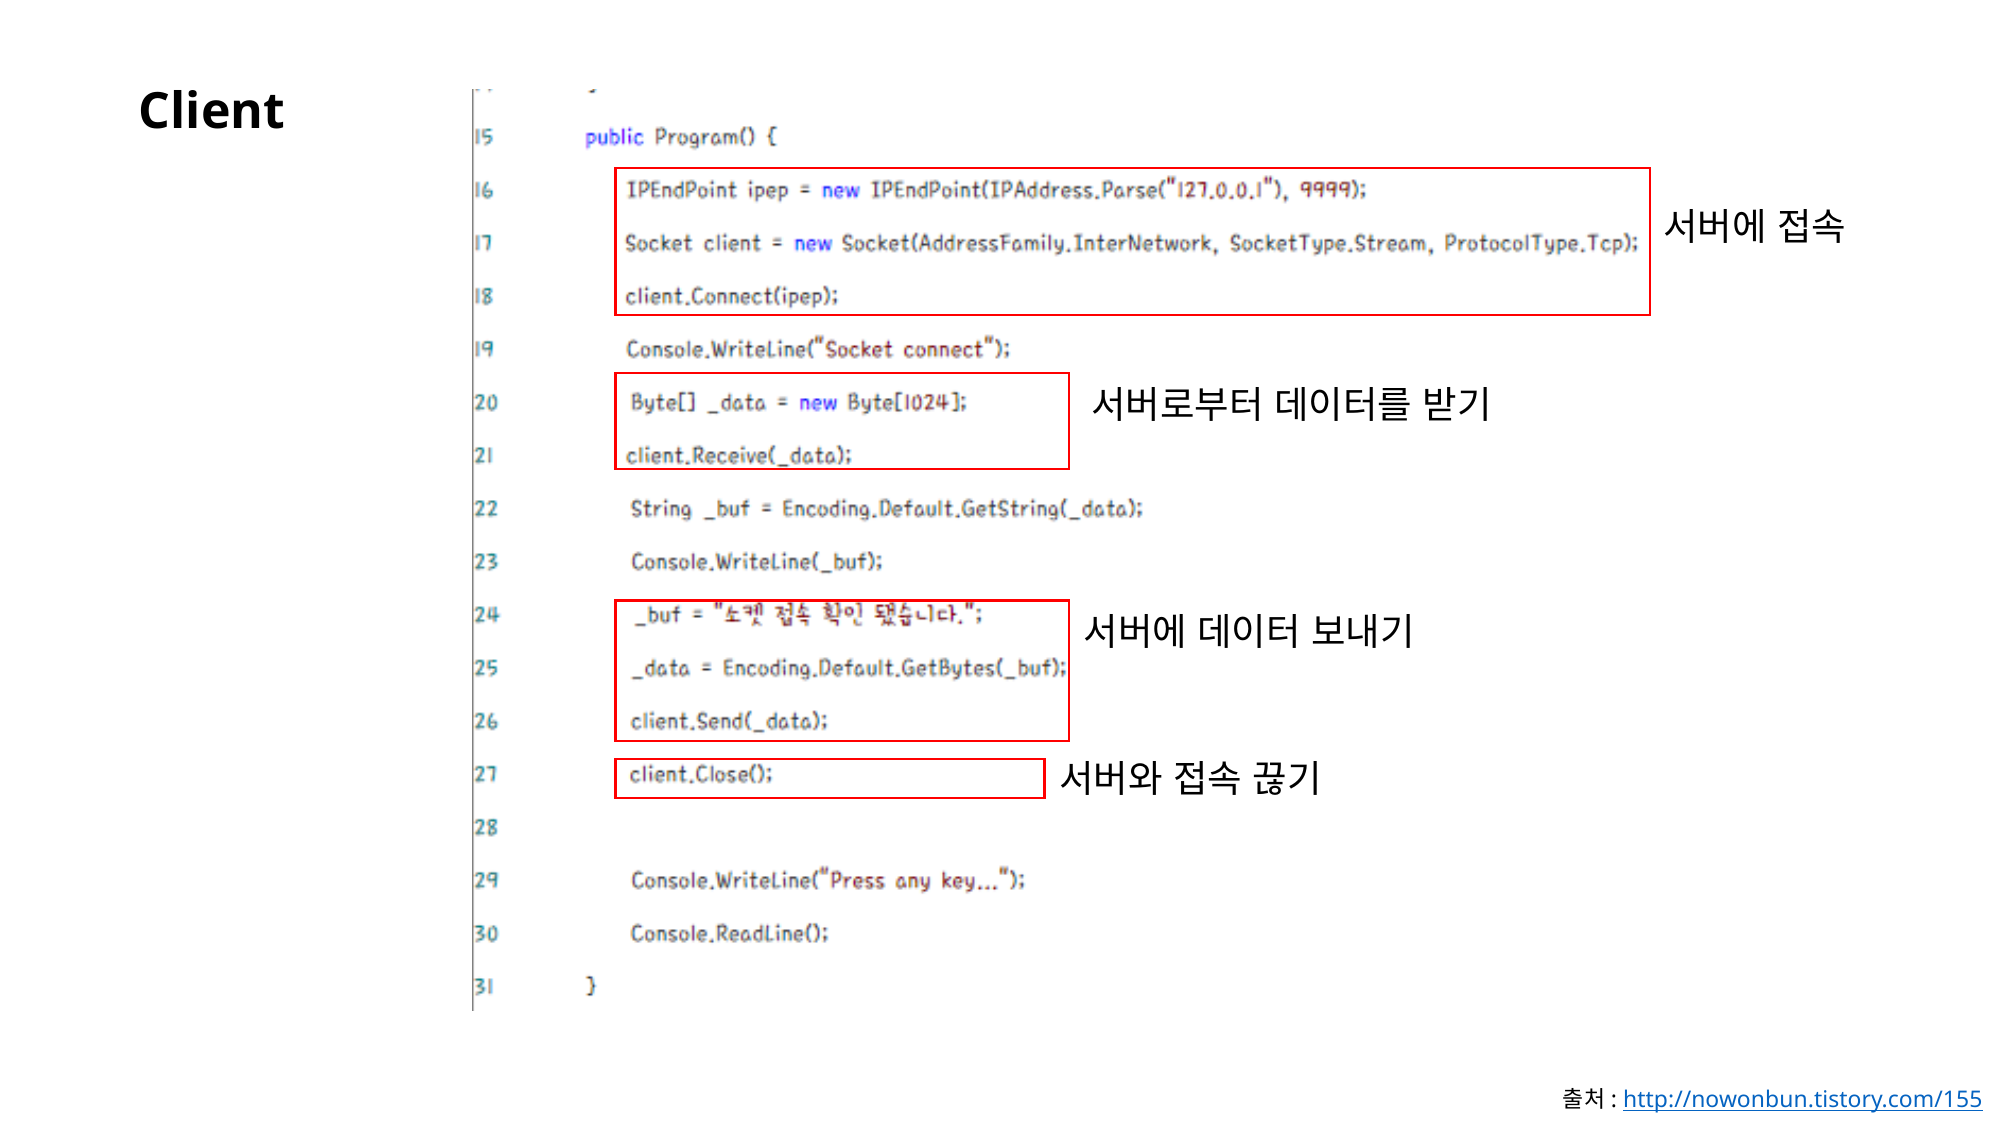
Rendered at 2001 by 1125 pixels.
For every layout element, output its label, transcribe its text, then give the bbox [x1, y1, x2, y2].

text_box 서버에 접속 [1688, 195, 1949, 256]
picture [472, 89, 1688, 1011]
text_box Client [124, 71, 324, 146]
text_box 출처: http://nowonbun.tistory.com/155 [1548, 1077, 2000, 1124]
